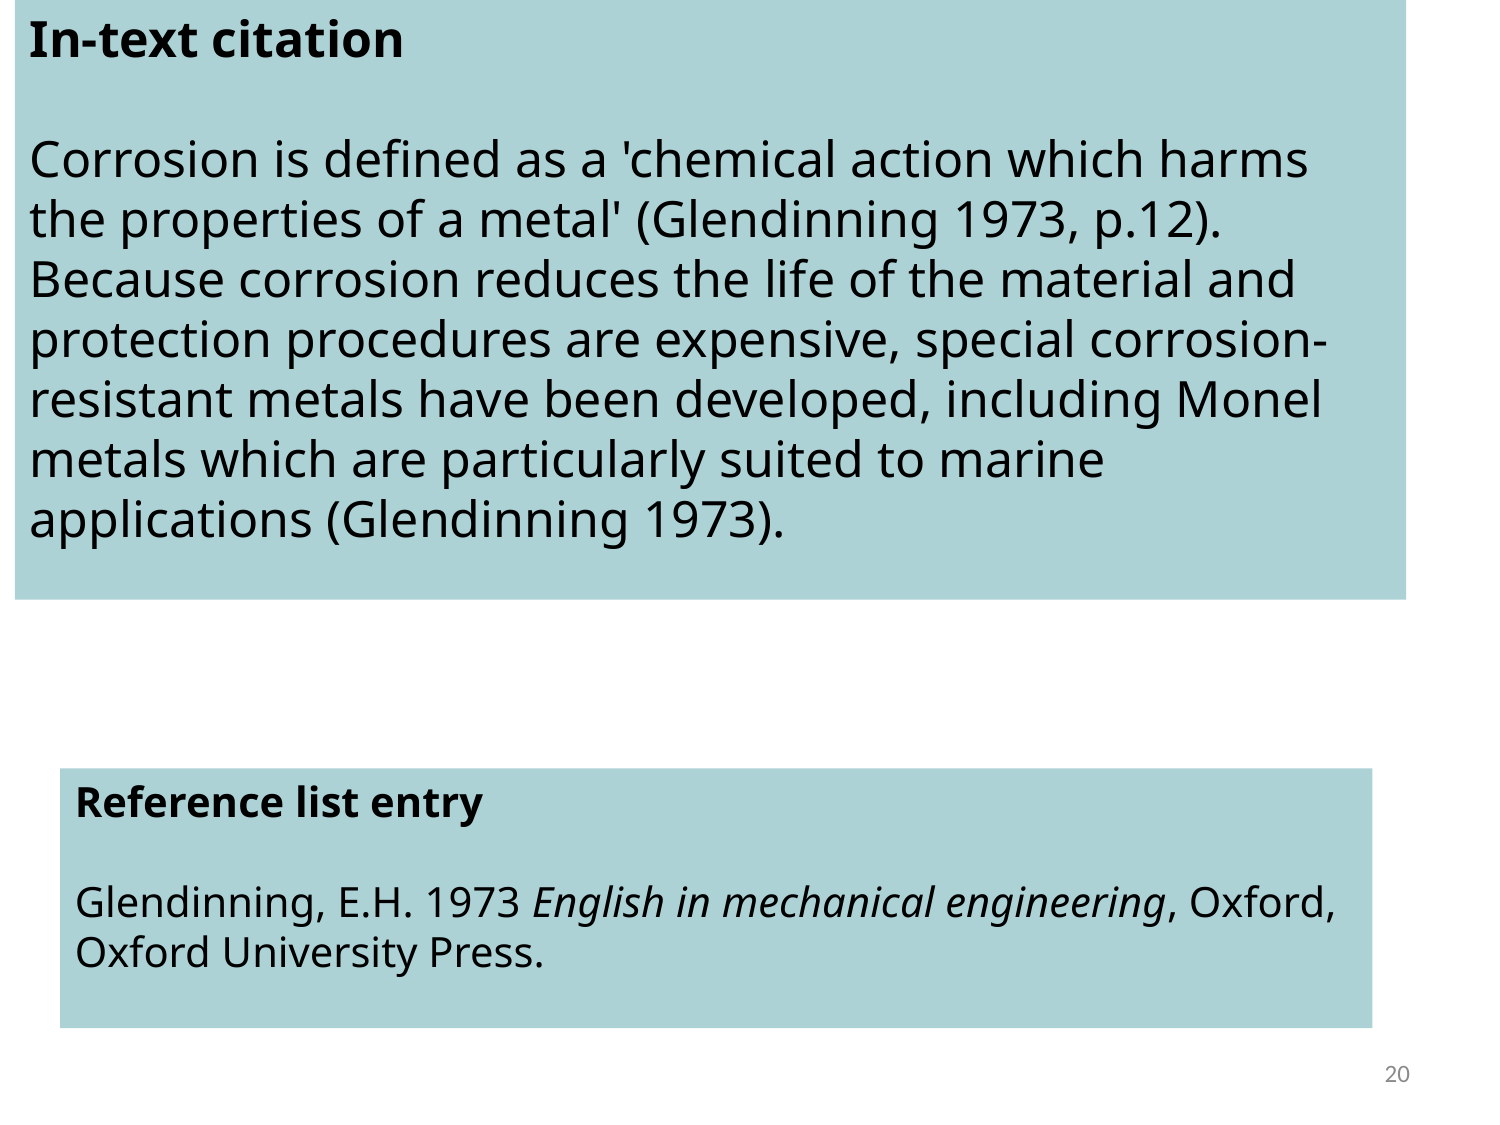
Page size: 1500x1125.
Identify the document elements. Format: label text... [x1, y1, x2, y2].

slide_number 20 [1074, 1042, 1425, 1103]
text_box Reference list entry Glendinning, E.H. 1973 English in mechanical engineering, Oxford, Oxford University Press. [60, 768, 1373, 1029]
text_box In-text citation Corrosion is defined as a 'chemical action which harms the properties of a metal' (Glendinning 1973, p.12). Because corrosion reduces the life of the material and protection procedures are expensive, special corrosion-resistant metals have been developed, including Monel metals which are particularly suited to marine applications (Glendinning 1973). [14, 0, 1407, 600]
